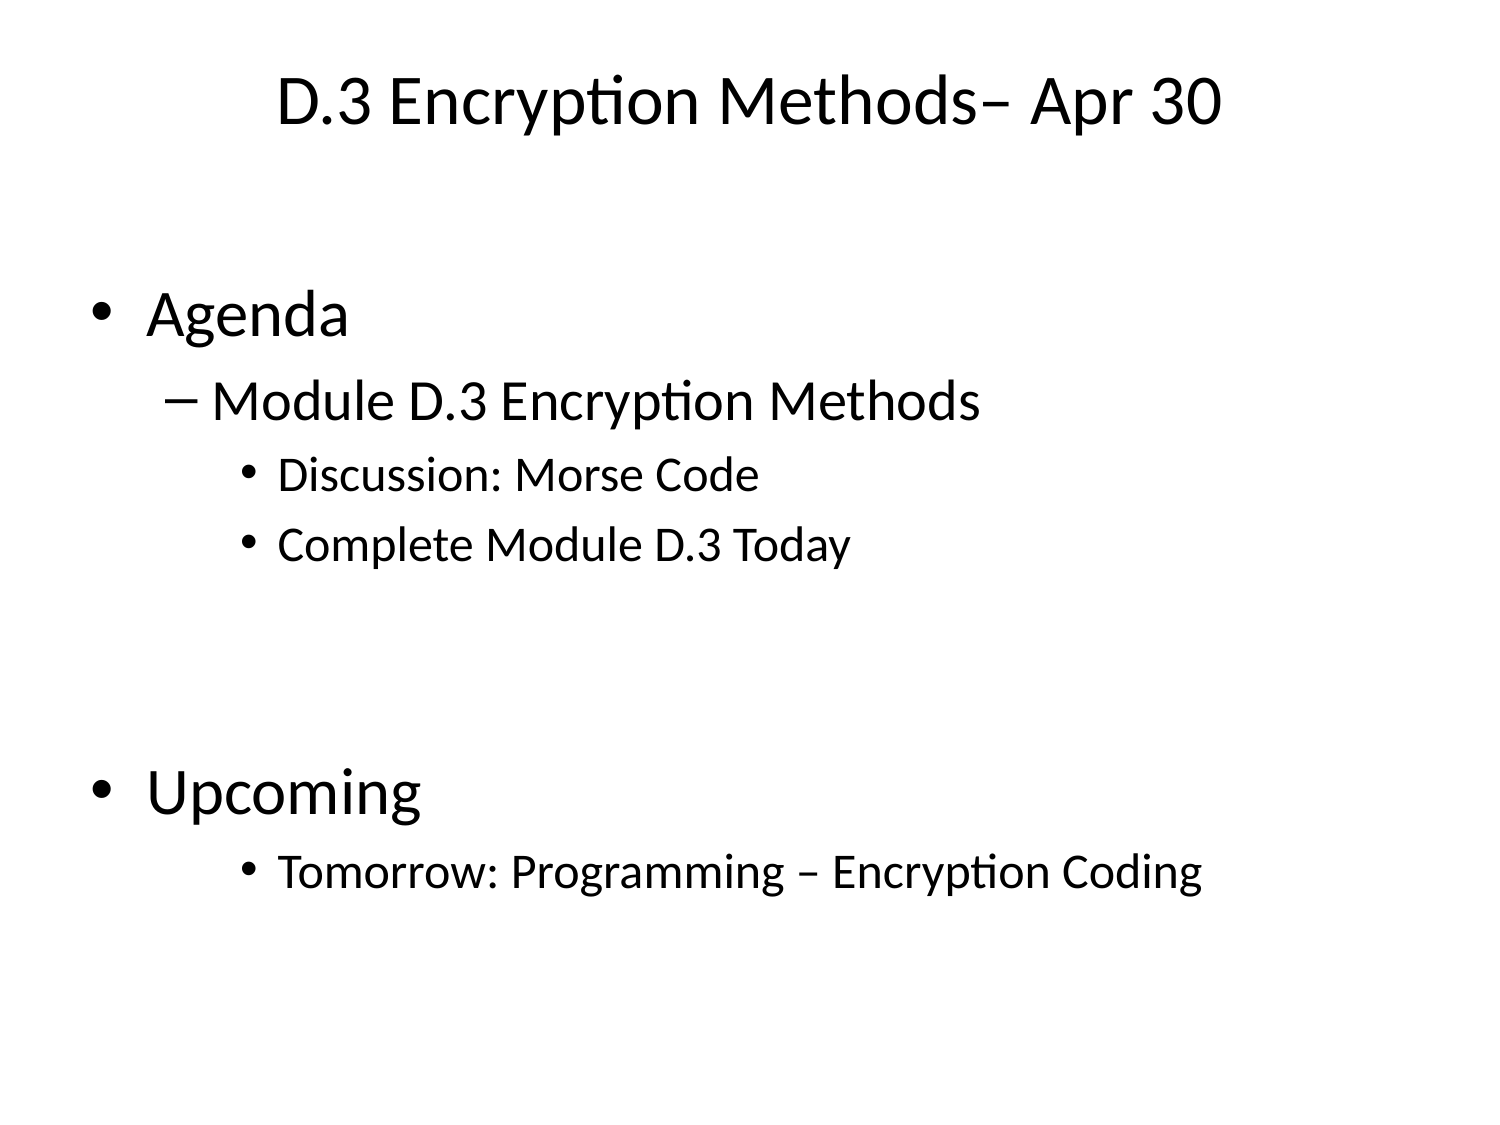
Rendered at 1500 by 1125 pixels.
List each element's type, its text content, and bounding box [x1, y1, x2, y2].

title D.3 Encryption Methods– Apr 30 [75, 45, 1425, 233]
list Agenda Module D.3 Encryption Methods Discussion: Morse Code Complete Module D.3 Today Upcoming Tomorrow: Programming – Encryption Coding [75, 262, 1425, 1005]
